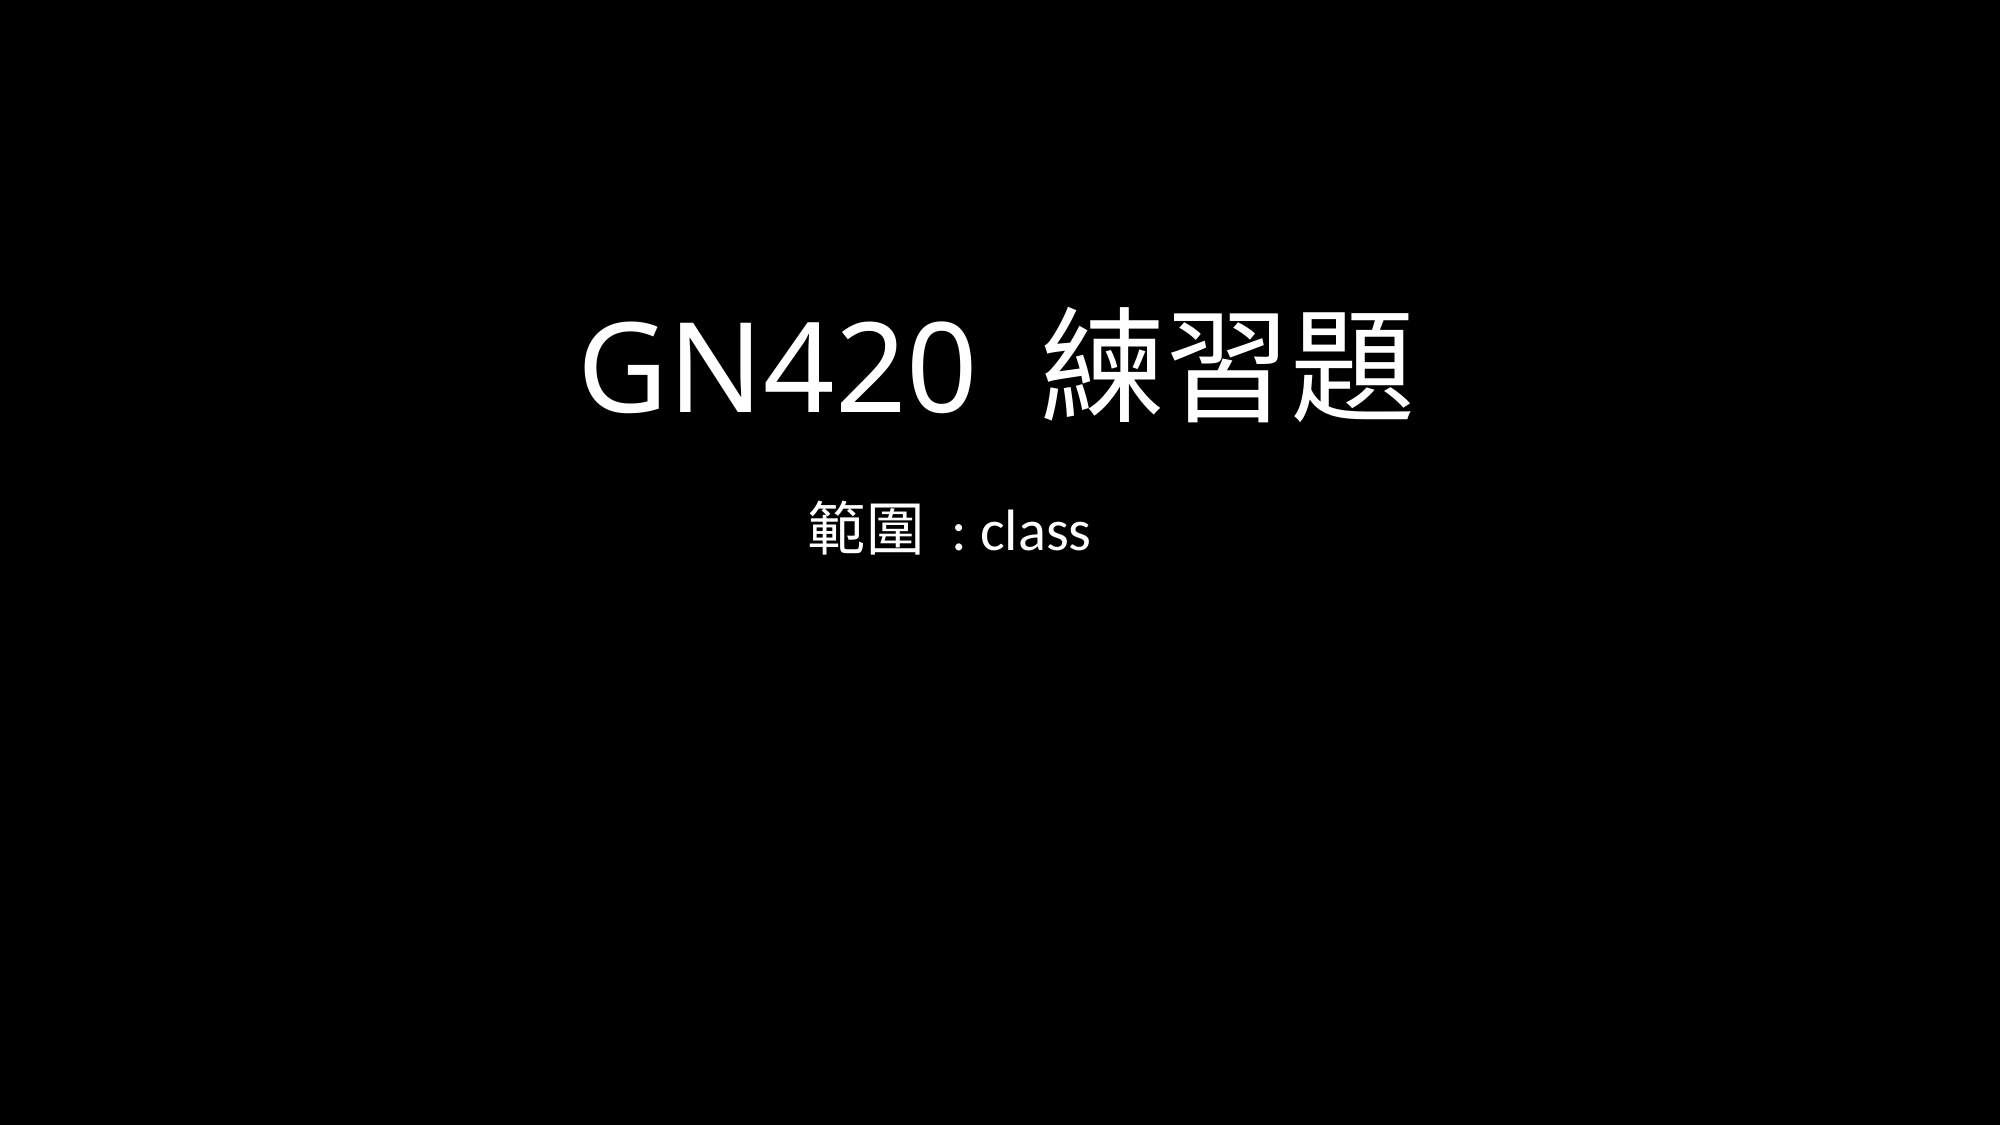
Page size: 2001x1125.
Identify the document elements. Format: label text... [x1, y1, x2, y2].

text_box 範圍 : class [449, 492, 1450, 571]
text_box GN420 練習題 [562, 280, 1564, 445]
